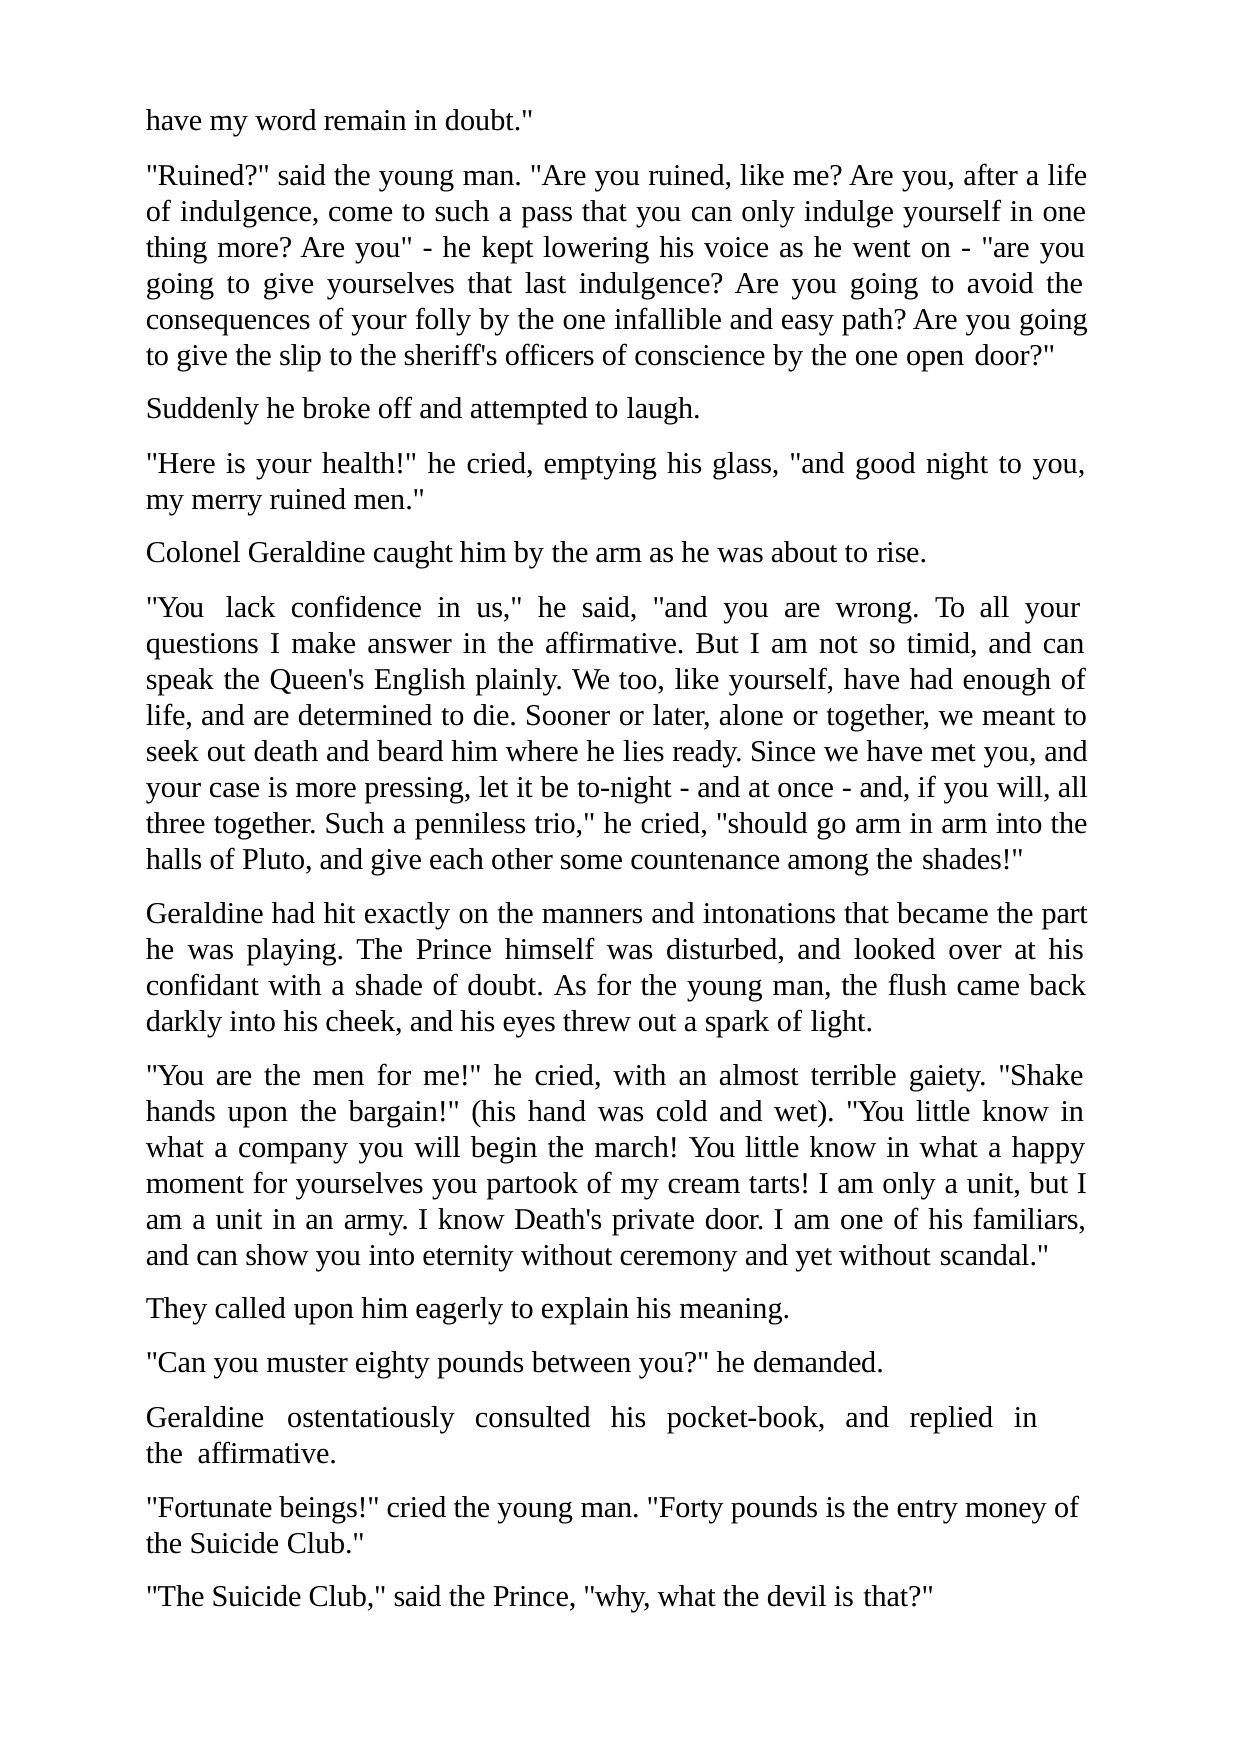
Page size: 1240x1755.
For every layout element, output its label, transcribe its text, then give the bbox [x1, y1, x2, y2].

text_box have my word remain in doubt." "Ruined?" said the young man. "Are you ruined, like me? Are you, after a life of indulgence, come to such a pass that you can only indulge yourself in one thing more? Are you" - he kept lowering his voice as he went on - "are you going to give yourselves that last indulgence? Are you going to avoid the consequences of your folly by the one infallible and easy path? Are you going to give the slip to the sheriff's officers of conscience by the one open door?" Suddenly he broke off and attempted to laugh. "Here is your health!" he cried, emptying his glass, "and good night to you, my merry ruined men." Colonel Geraldine caught him by the arm as he was about to rise. "You lack confidence in us," he said, "and you are wrong. To all your questions I make answer in the affirmative. But I am not so timid, and can speak the Queen's English plainly. We too, like yourself, have had enough of life, and are determined to die. Sooner or later, alone or together, we meant to seek out death and beard him where he lies ready. Since we have met you, and your case is more pressing, let it be to-night - and at once - and, if you will, all three together. Such a penniless trio," he cried, "should go arm in arm into the halls of Pluto, and give each other some countenance among the shades!" Geraldine had hit exactly on the manners and intonations that became the part he was playing. The Prince himself was disturbed, and looked over at his confidant with a shade of doubt. As for the young man, the flush came back darkly into his cheek, and his eyes threw out a spark of light. "You are the men for me!" he cried, with an almost terrible gaiety. "Shake hands upon the bargain!" (his hand was cold and wet). "You little know in what a company you will begin the march! You little know in what a happy moment for yourselves you partook of my cream tarts! I am only a unit, but I am a unit in an army. I know Death's private door. I am one of his familiars, and can show you into eternity without ceremony and yet without scandal." They called upon him eagerly to explain his meaning. "Can you muster eighty pounds between you?" he demanded. Geraldine ostentatiously consulted his pocket-book, and replied in the affirmative. "Fortunate beings!" cried the young man. "Forty pounds is the entry money of the Suicide Club." "The Suicide Club," said the Prince, "why, what the devil is that?" [143, 80, 1097, 1613]
